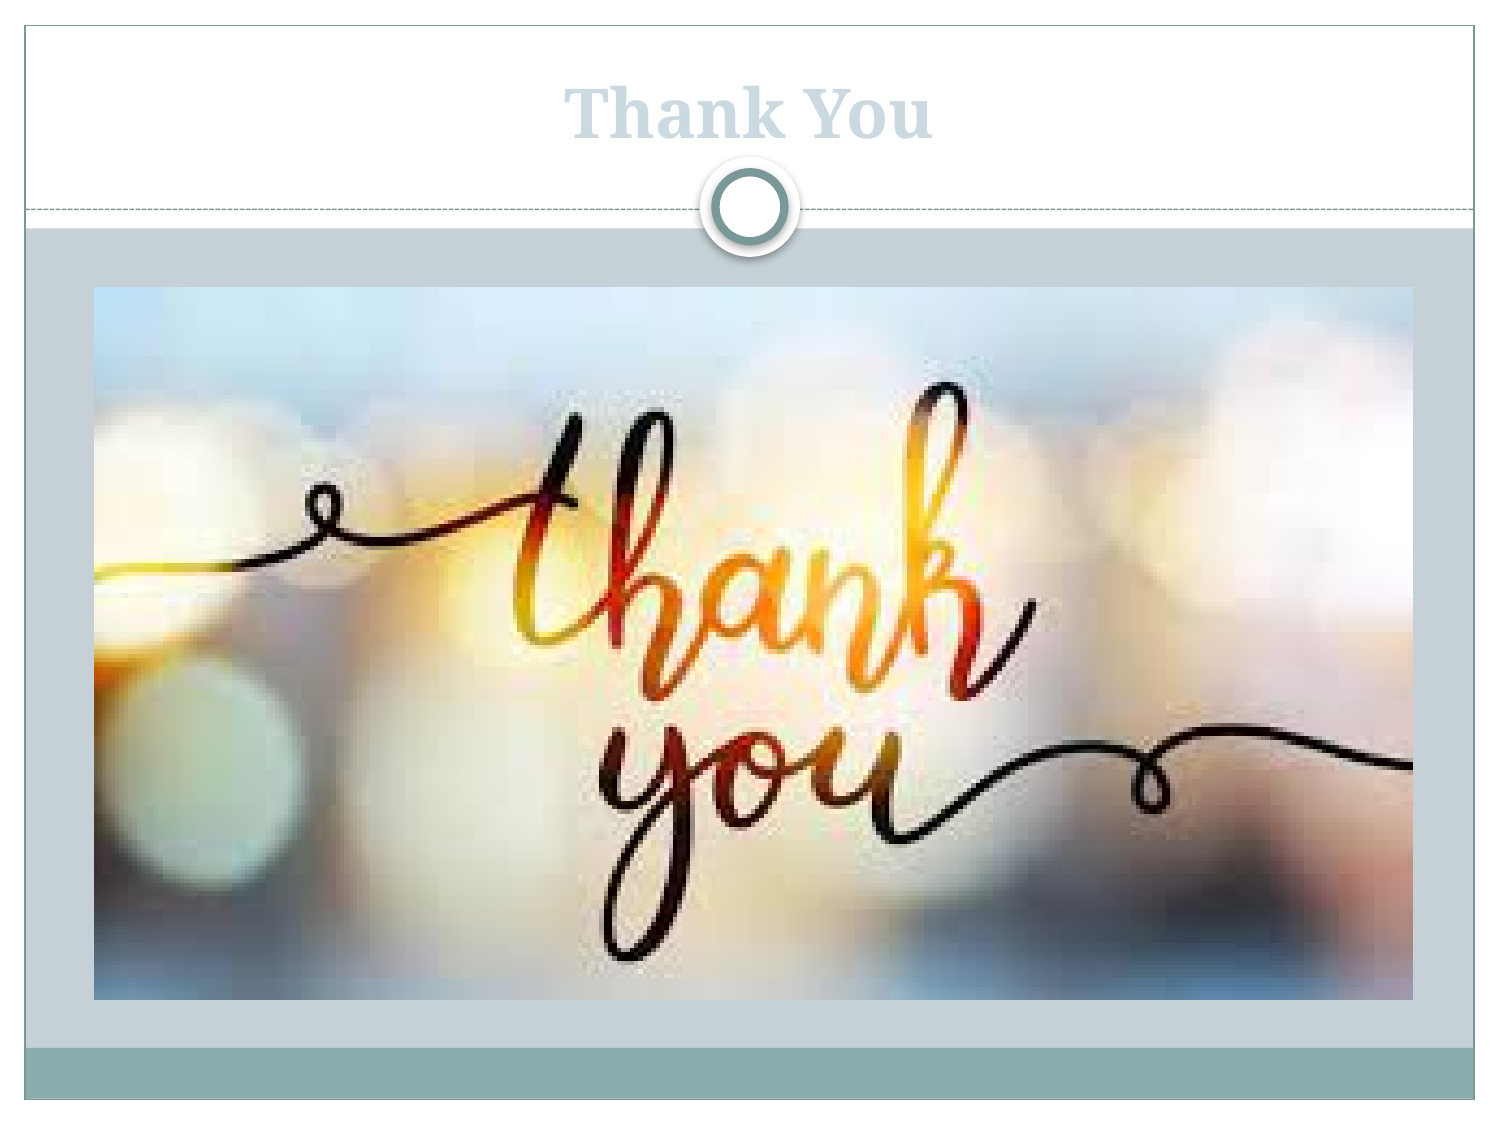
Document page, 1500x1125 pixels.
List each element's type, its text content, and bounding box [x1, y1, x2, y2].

text_box Thank You [549, 62, 950, 160]
picture [94, 286, 1413, 1001]
